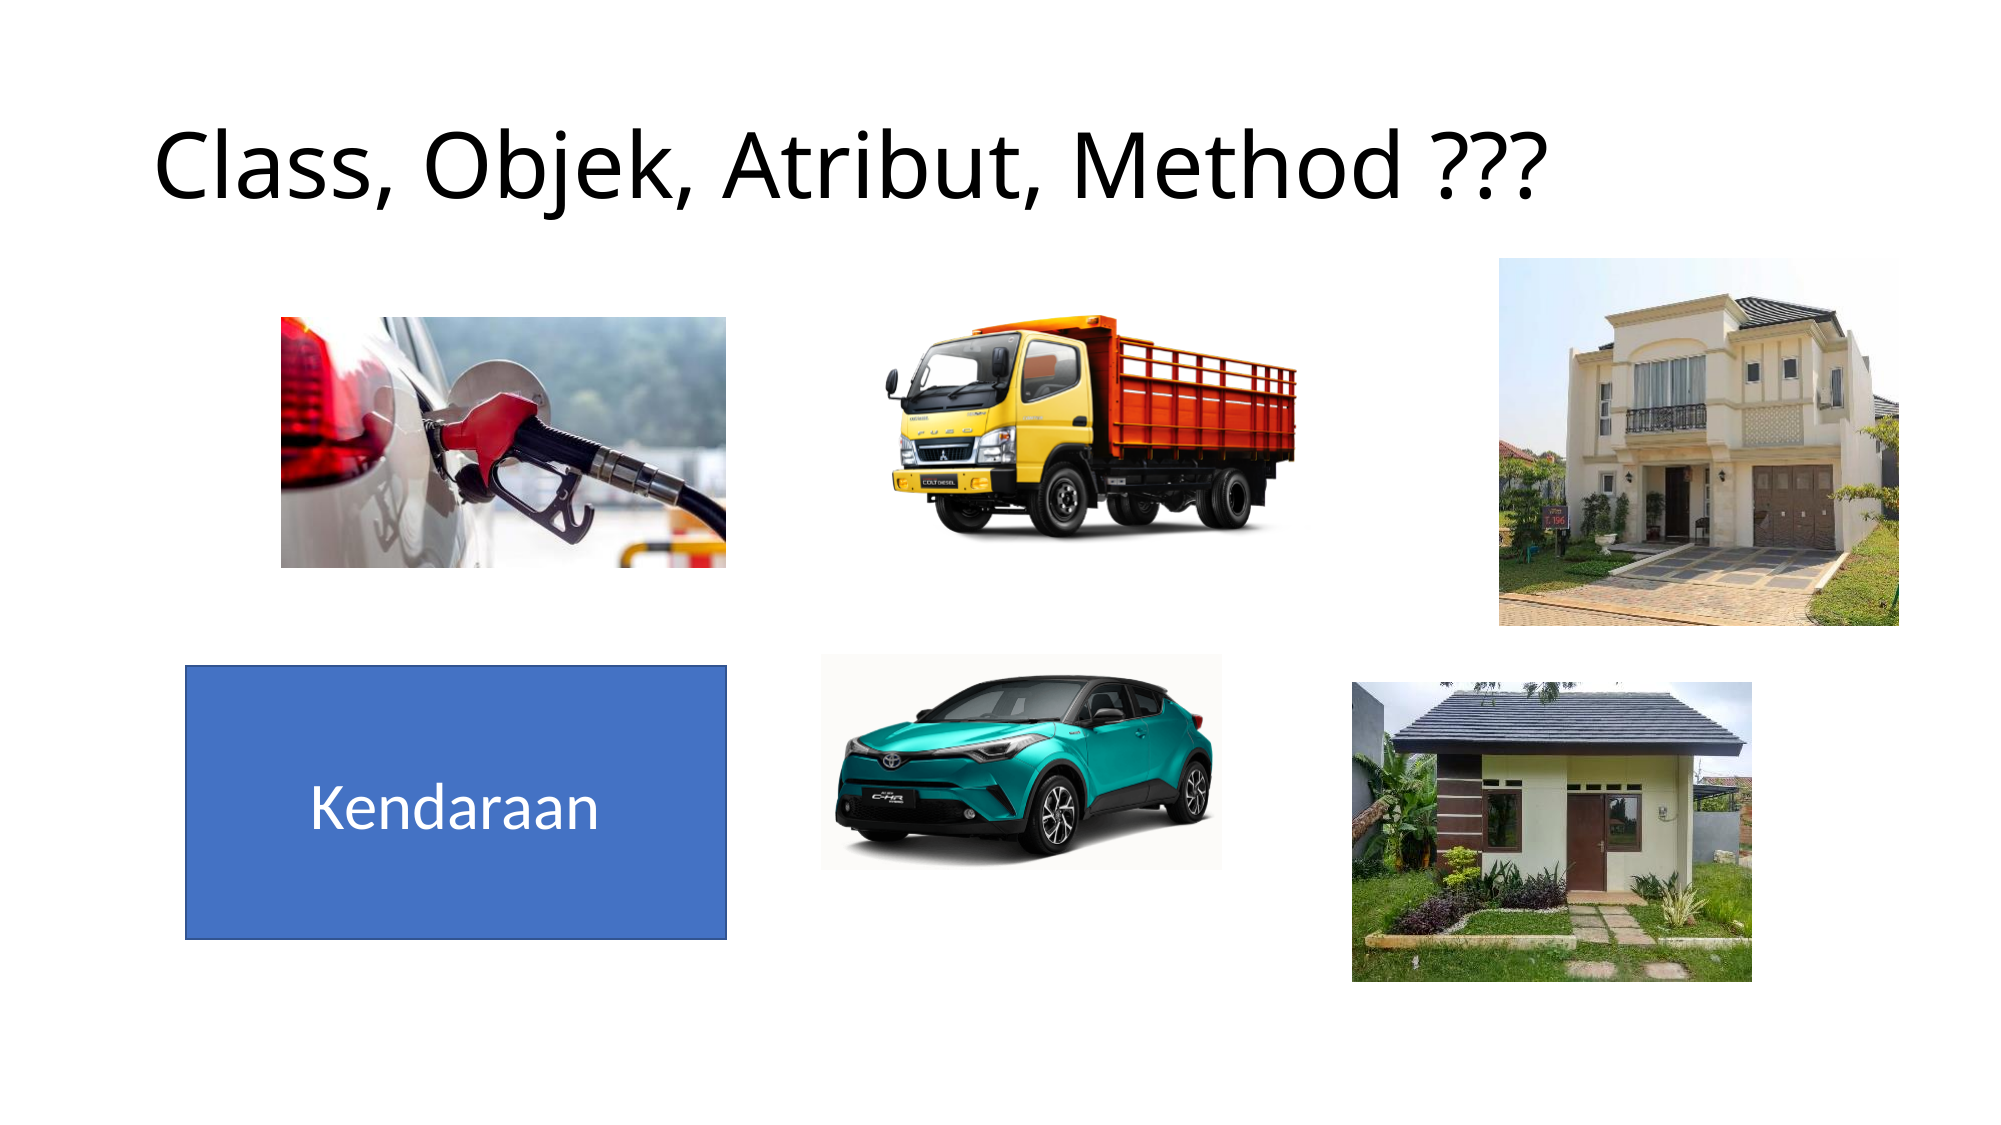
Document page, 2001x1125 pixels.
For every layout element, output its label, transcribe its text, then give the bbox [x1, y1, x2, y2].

title Class, Objek, Atribut, Method ??? [137, 59, 1863, 278]
text_box Kendaraan [185, 665, 727, 940]
picture [281, 317, 726, 568]
picture [869, 290, 1314, 563]
picture [1499, 258, 1899, 626]
picture [821, 654, 1222, 870]
picture [1352, 682, 1752, 983]
